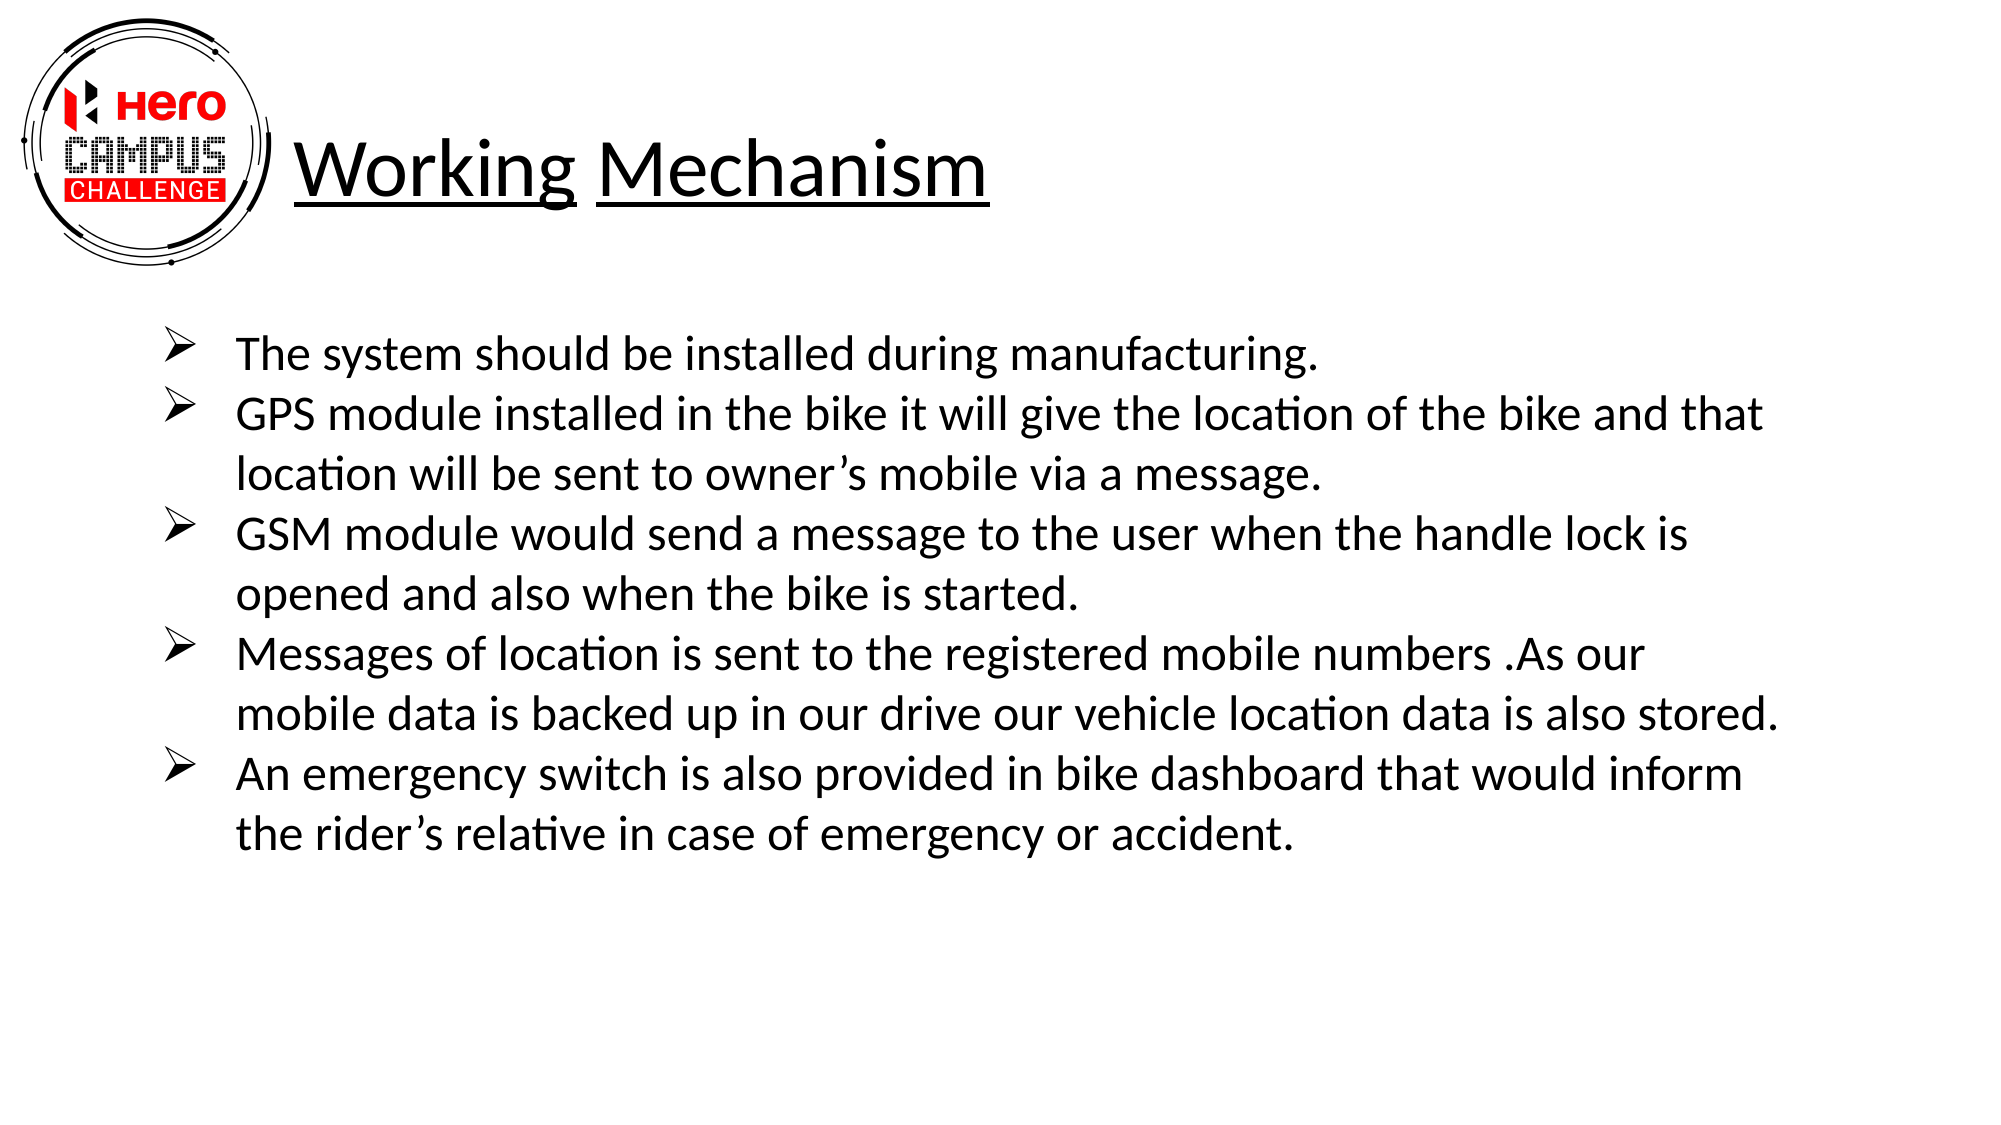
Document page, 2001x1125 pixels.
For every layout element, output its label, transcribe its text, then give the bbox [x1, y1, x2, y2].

picture [0, 0, 317, 313]
text_box The system should be installed during manufacturing. GPS module installed in the bike it will give the location of the bike and that location will be sent to owner’s mobile via a message. GSM module would send a message to the user when the handle lock is opened and also when the bike is started. Messages of location is sent to the registered mobile numbers .As our mobile data is backed up in our drive our vehicle location data is also stored. An emergency switch is also provided in bike dashboard that would inform the rider’s relative in case of emergency or accident. [145, 313, 1796, 938]
text_box Working Mechanism [0, 116, 1347, 334]
